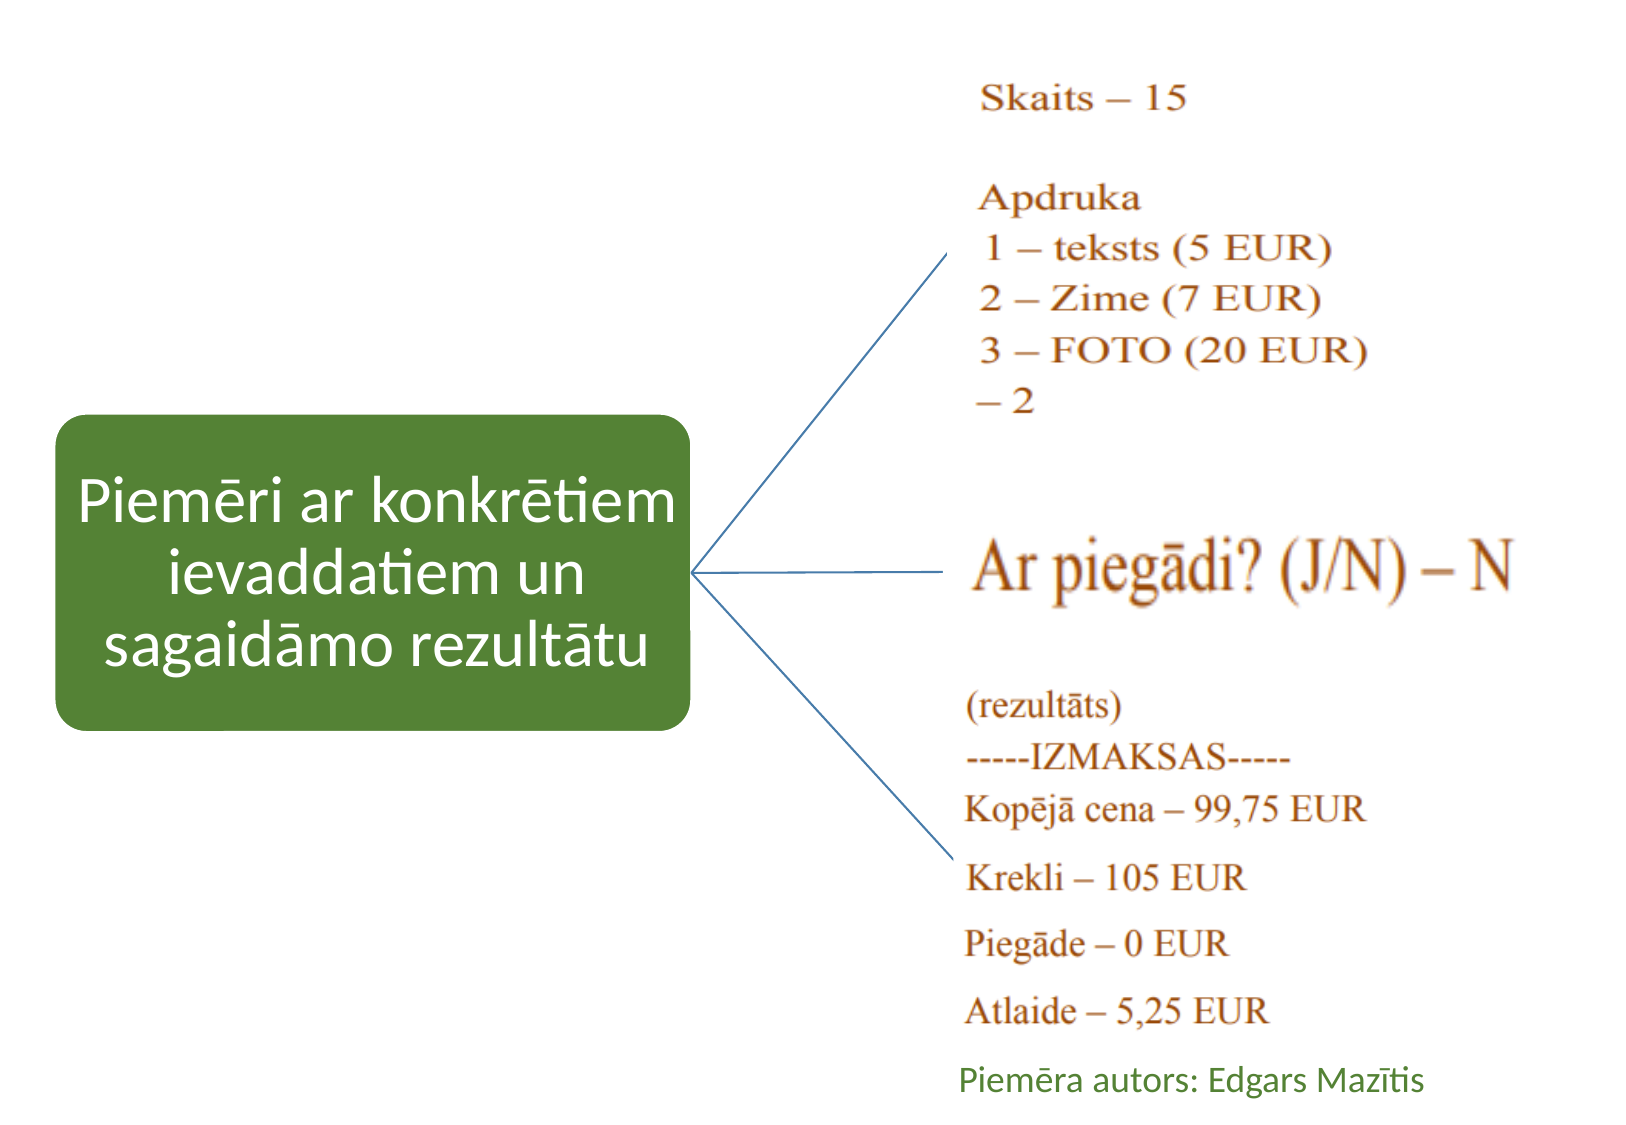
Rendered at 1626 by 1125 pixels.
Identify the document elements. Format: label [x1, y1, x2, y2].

text_box [27, 37, 1611, 1109]
